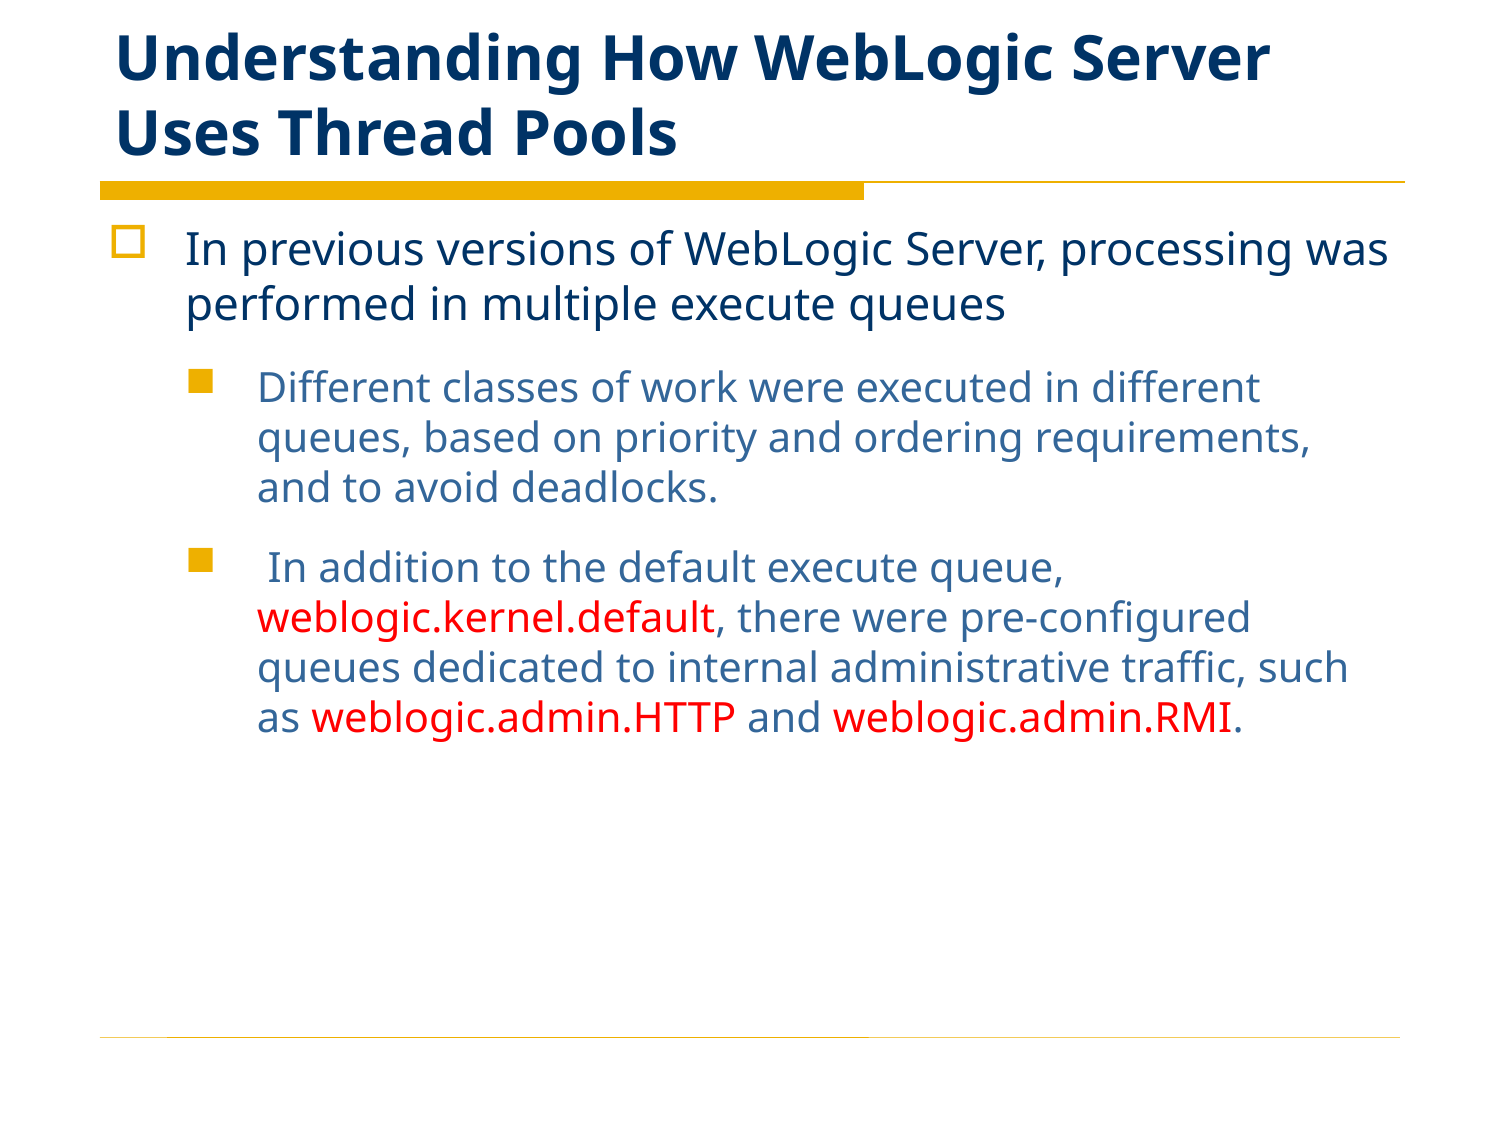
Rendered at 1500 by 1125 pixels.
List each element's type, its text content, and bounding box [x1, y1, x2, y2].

list In previous versions of WebLogic Server, processing was performed in multiple execute queues Different classes of work were executed in different queues, based on priority and ordering requirements, and to avoid deadlocks. In addition to the default execute queue, weblogic.kernel.default, there were pre-configured queues dedicated to internal administrative traffic, such as weblogic.admin.HTTP and weblogic.admin.RMI. [92, 212, 1406, 1013]
title Understanding How WebLogic Server Uses Thread Pools [99, 24, 1413, 176]
